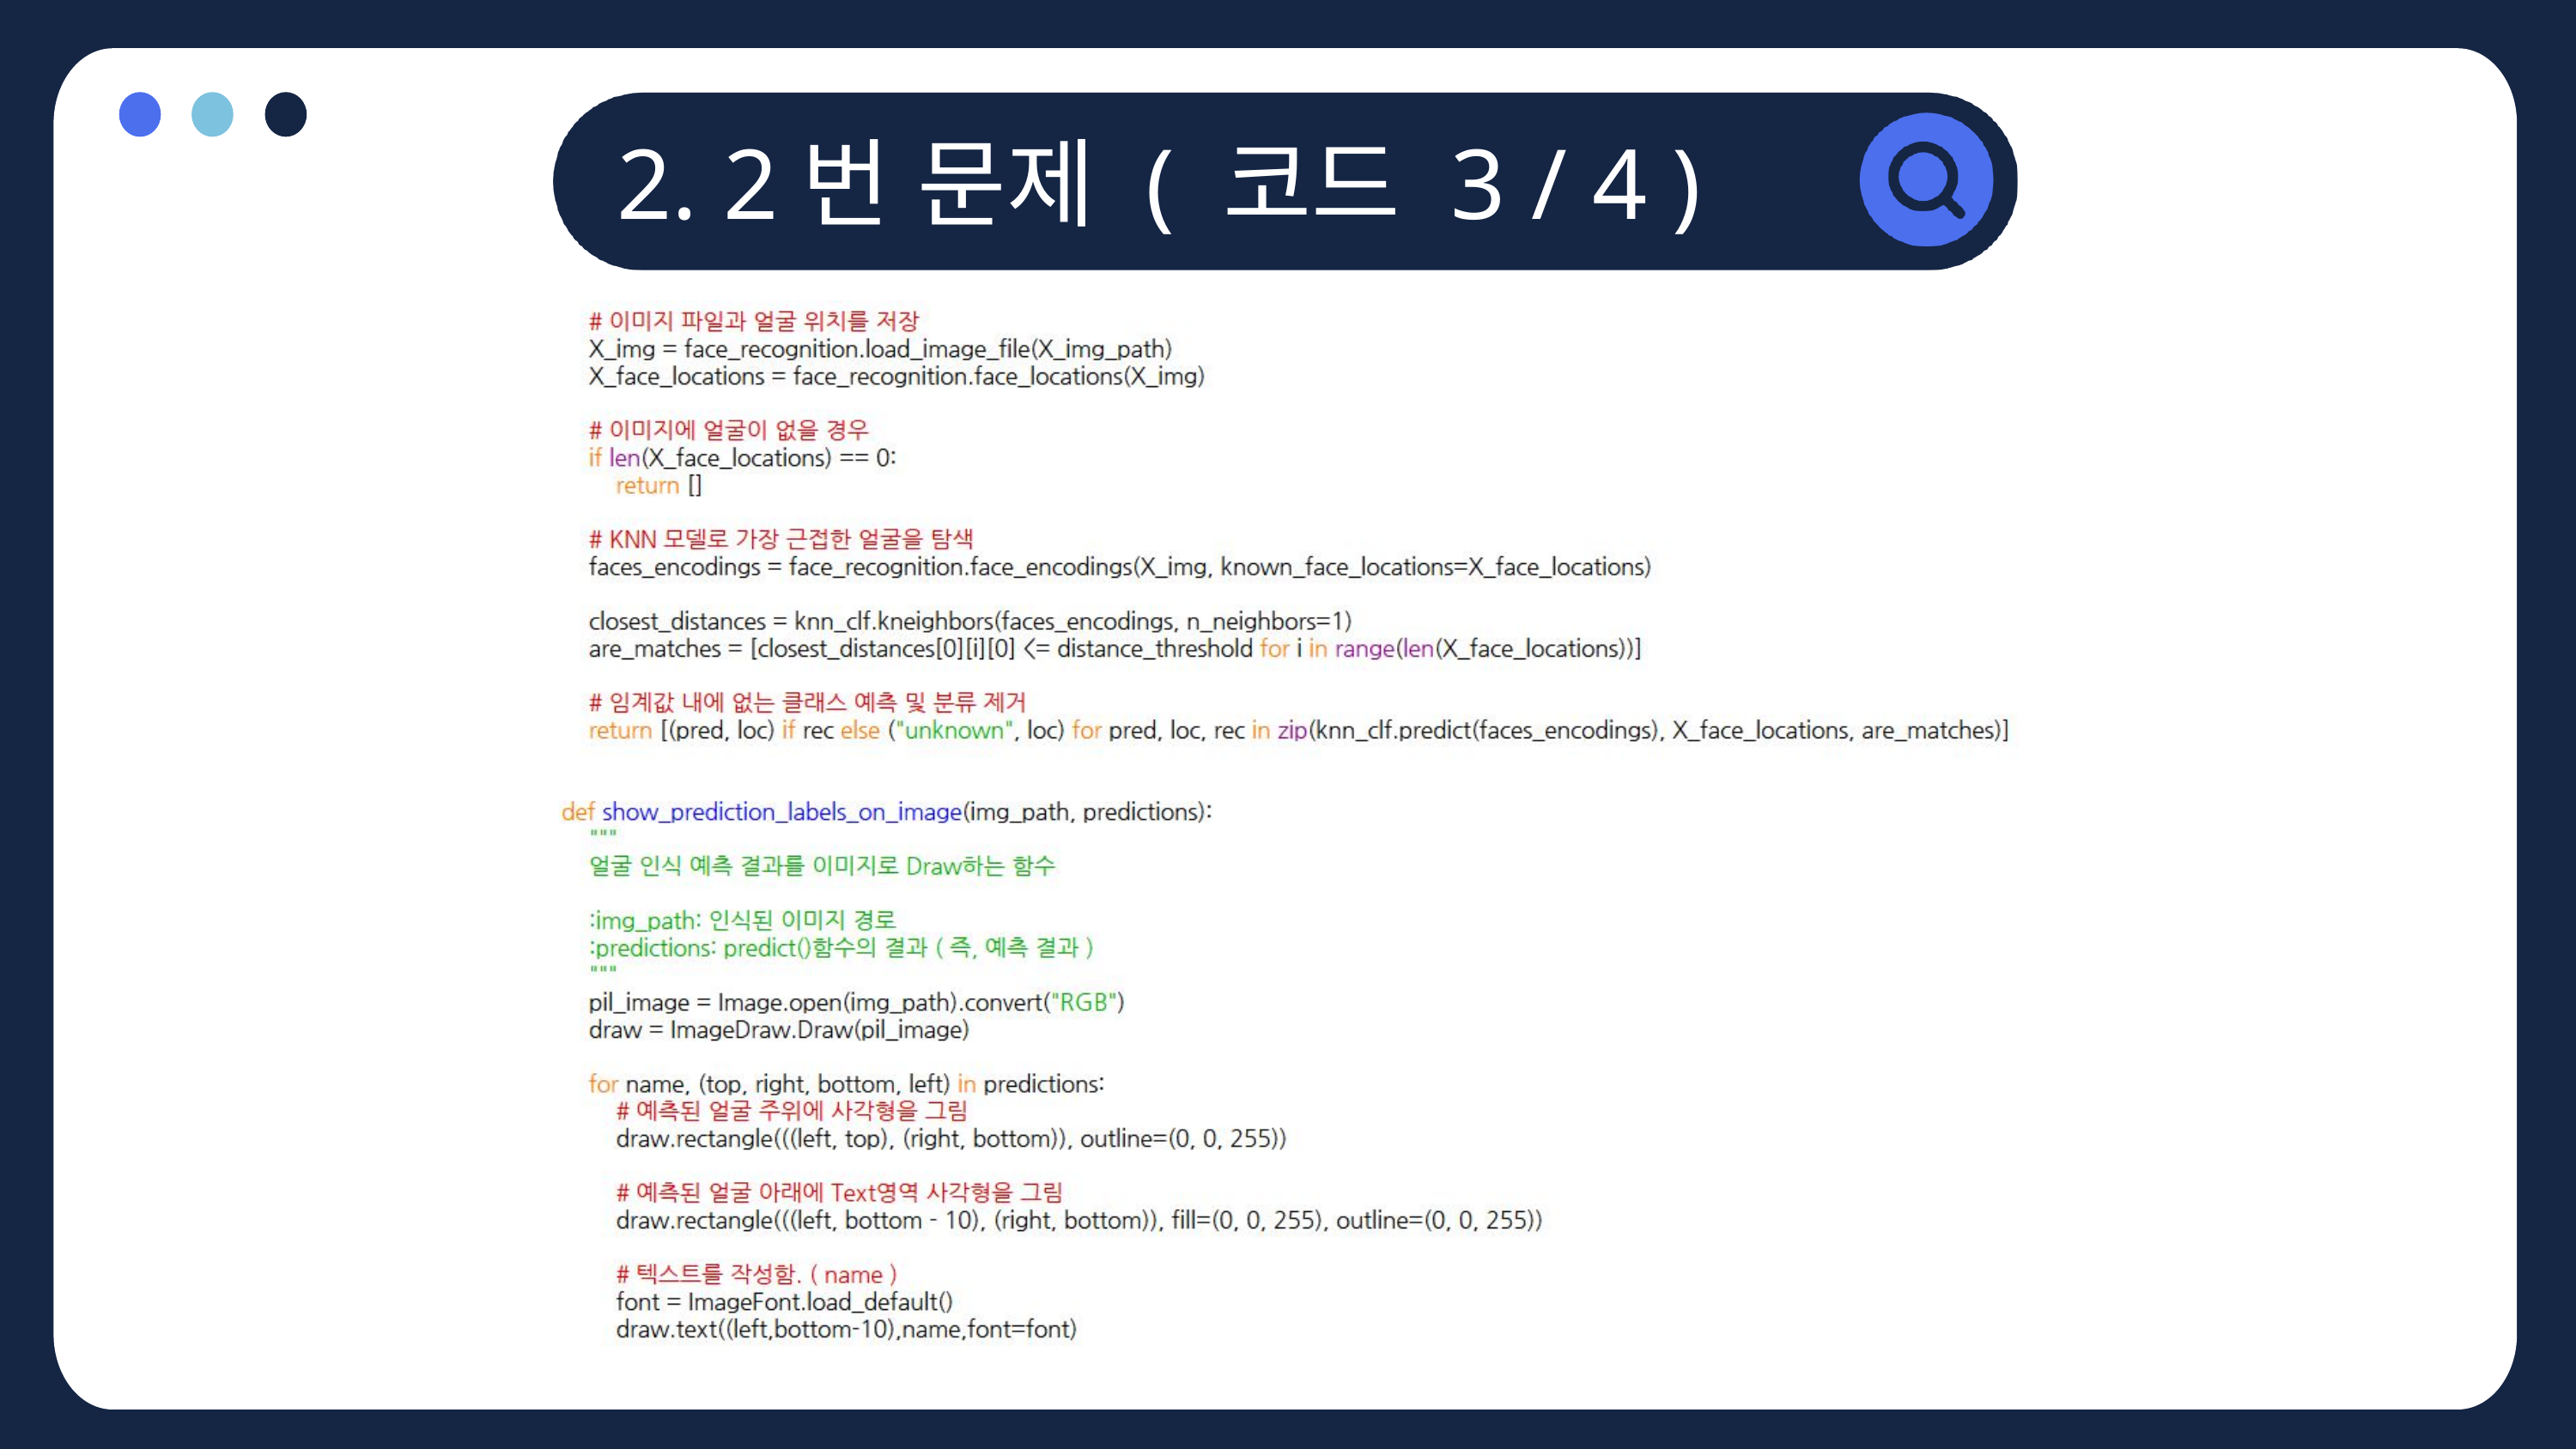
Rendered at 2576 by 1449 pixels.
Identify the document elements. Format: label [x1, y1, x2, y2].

text_box [53, 47, 2518, 1410]
picture [558, 300, 2025, 1356]
